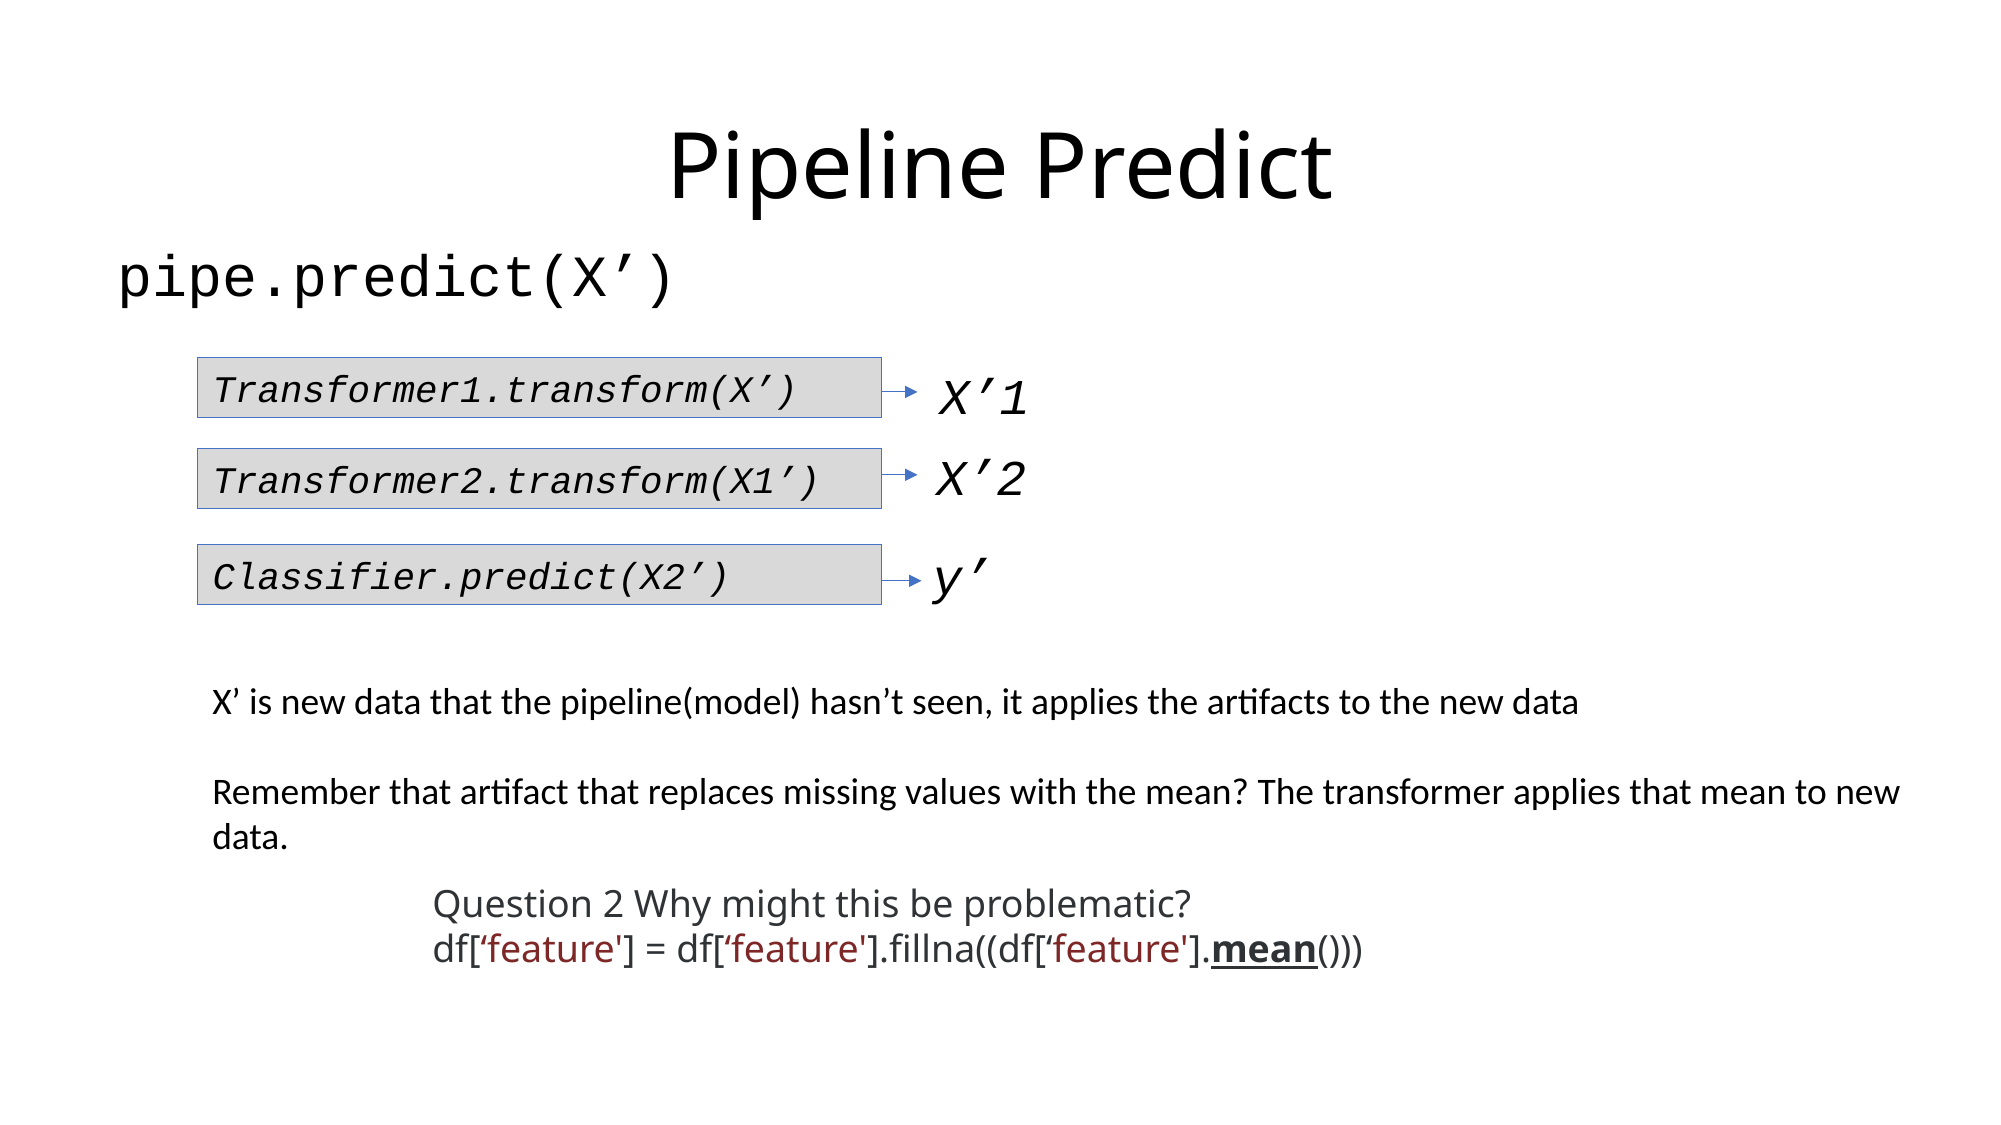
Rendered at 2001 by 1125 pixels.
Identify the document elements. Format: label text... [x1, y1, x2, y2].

list pipe.predict(X’) [102, 238, 1828, 620]
text_box Transformer2.transform(X1’) [197, 448, 882, 509]
text_box X’2 [921, 437, 1045, 513]
text_box Transformer1.transform(X’) [197, 357, 882, 418]
text_box Question 2 Why might this be problematic? df[‘feature'] = df[‘feature'].fillna((df[‘feature'].mean())) [417, 873, 1780, 978]
title Pipeline Predict [137, 59, 1863, 278]
text_box Classifier.predict(X2’) [197, 544, 882, 605]
text_box y’ [917, 537, 1041, 613]
text_box X’ is new data that the pipeline(model) hasn’t seen, it applies the artifacts to the new data Remember that artifact that replaces missing values with the mean? The transformer applies that mean to new data. [197, 669, 2000, 865]
text_box X’1 [924, 357, 1062, 433]
